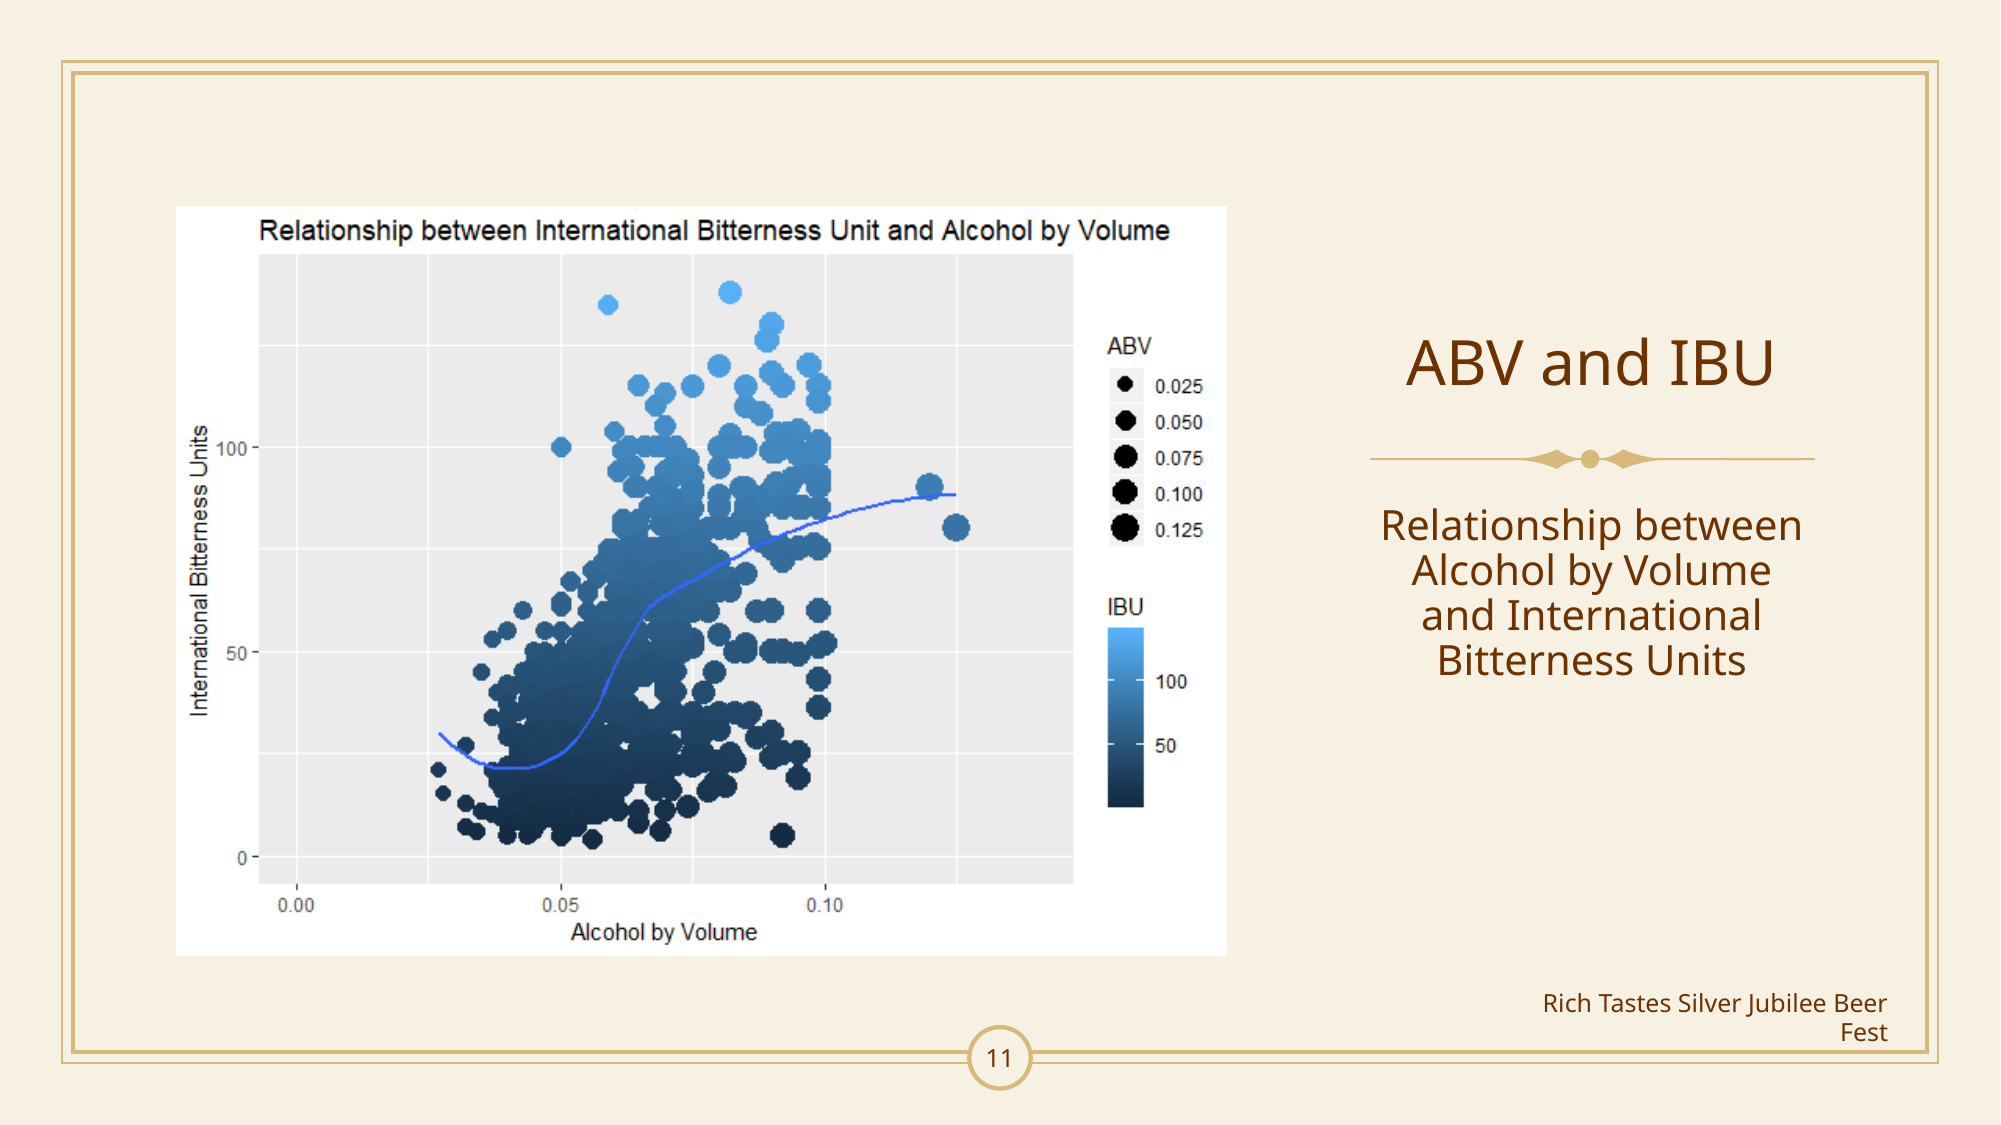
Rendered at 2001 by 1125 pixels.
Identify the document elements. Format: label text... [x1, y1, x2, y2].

footer Rich Tastes Silver Jubilee Beer Fest [1486, 987, 1904, 1047]
title ABV and IBU [1360, 306, 1824, 425]
list Relationship between Alcohol by Volume and International Bitterness Units [1360, 497, 1824, 849]
slide_number 11 [954, 1029, 1045, 1089]
picture [176, 206, 1227, 956]
